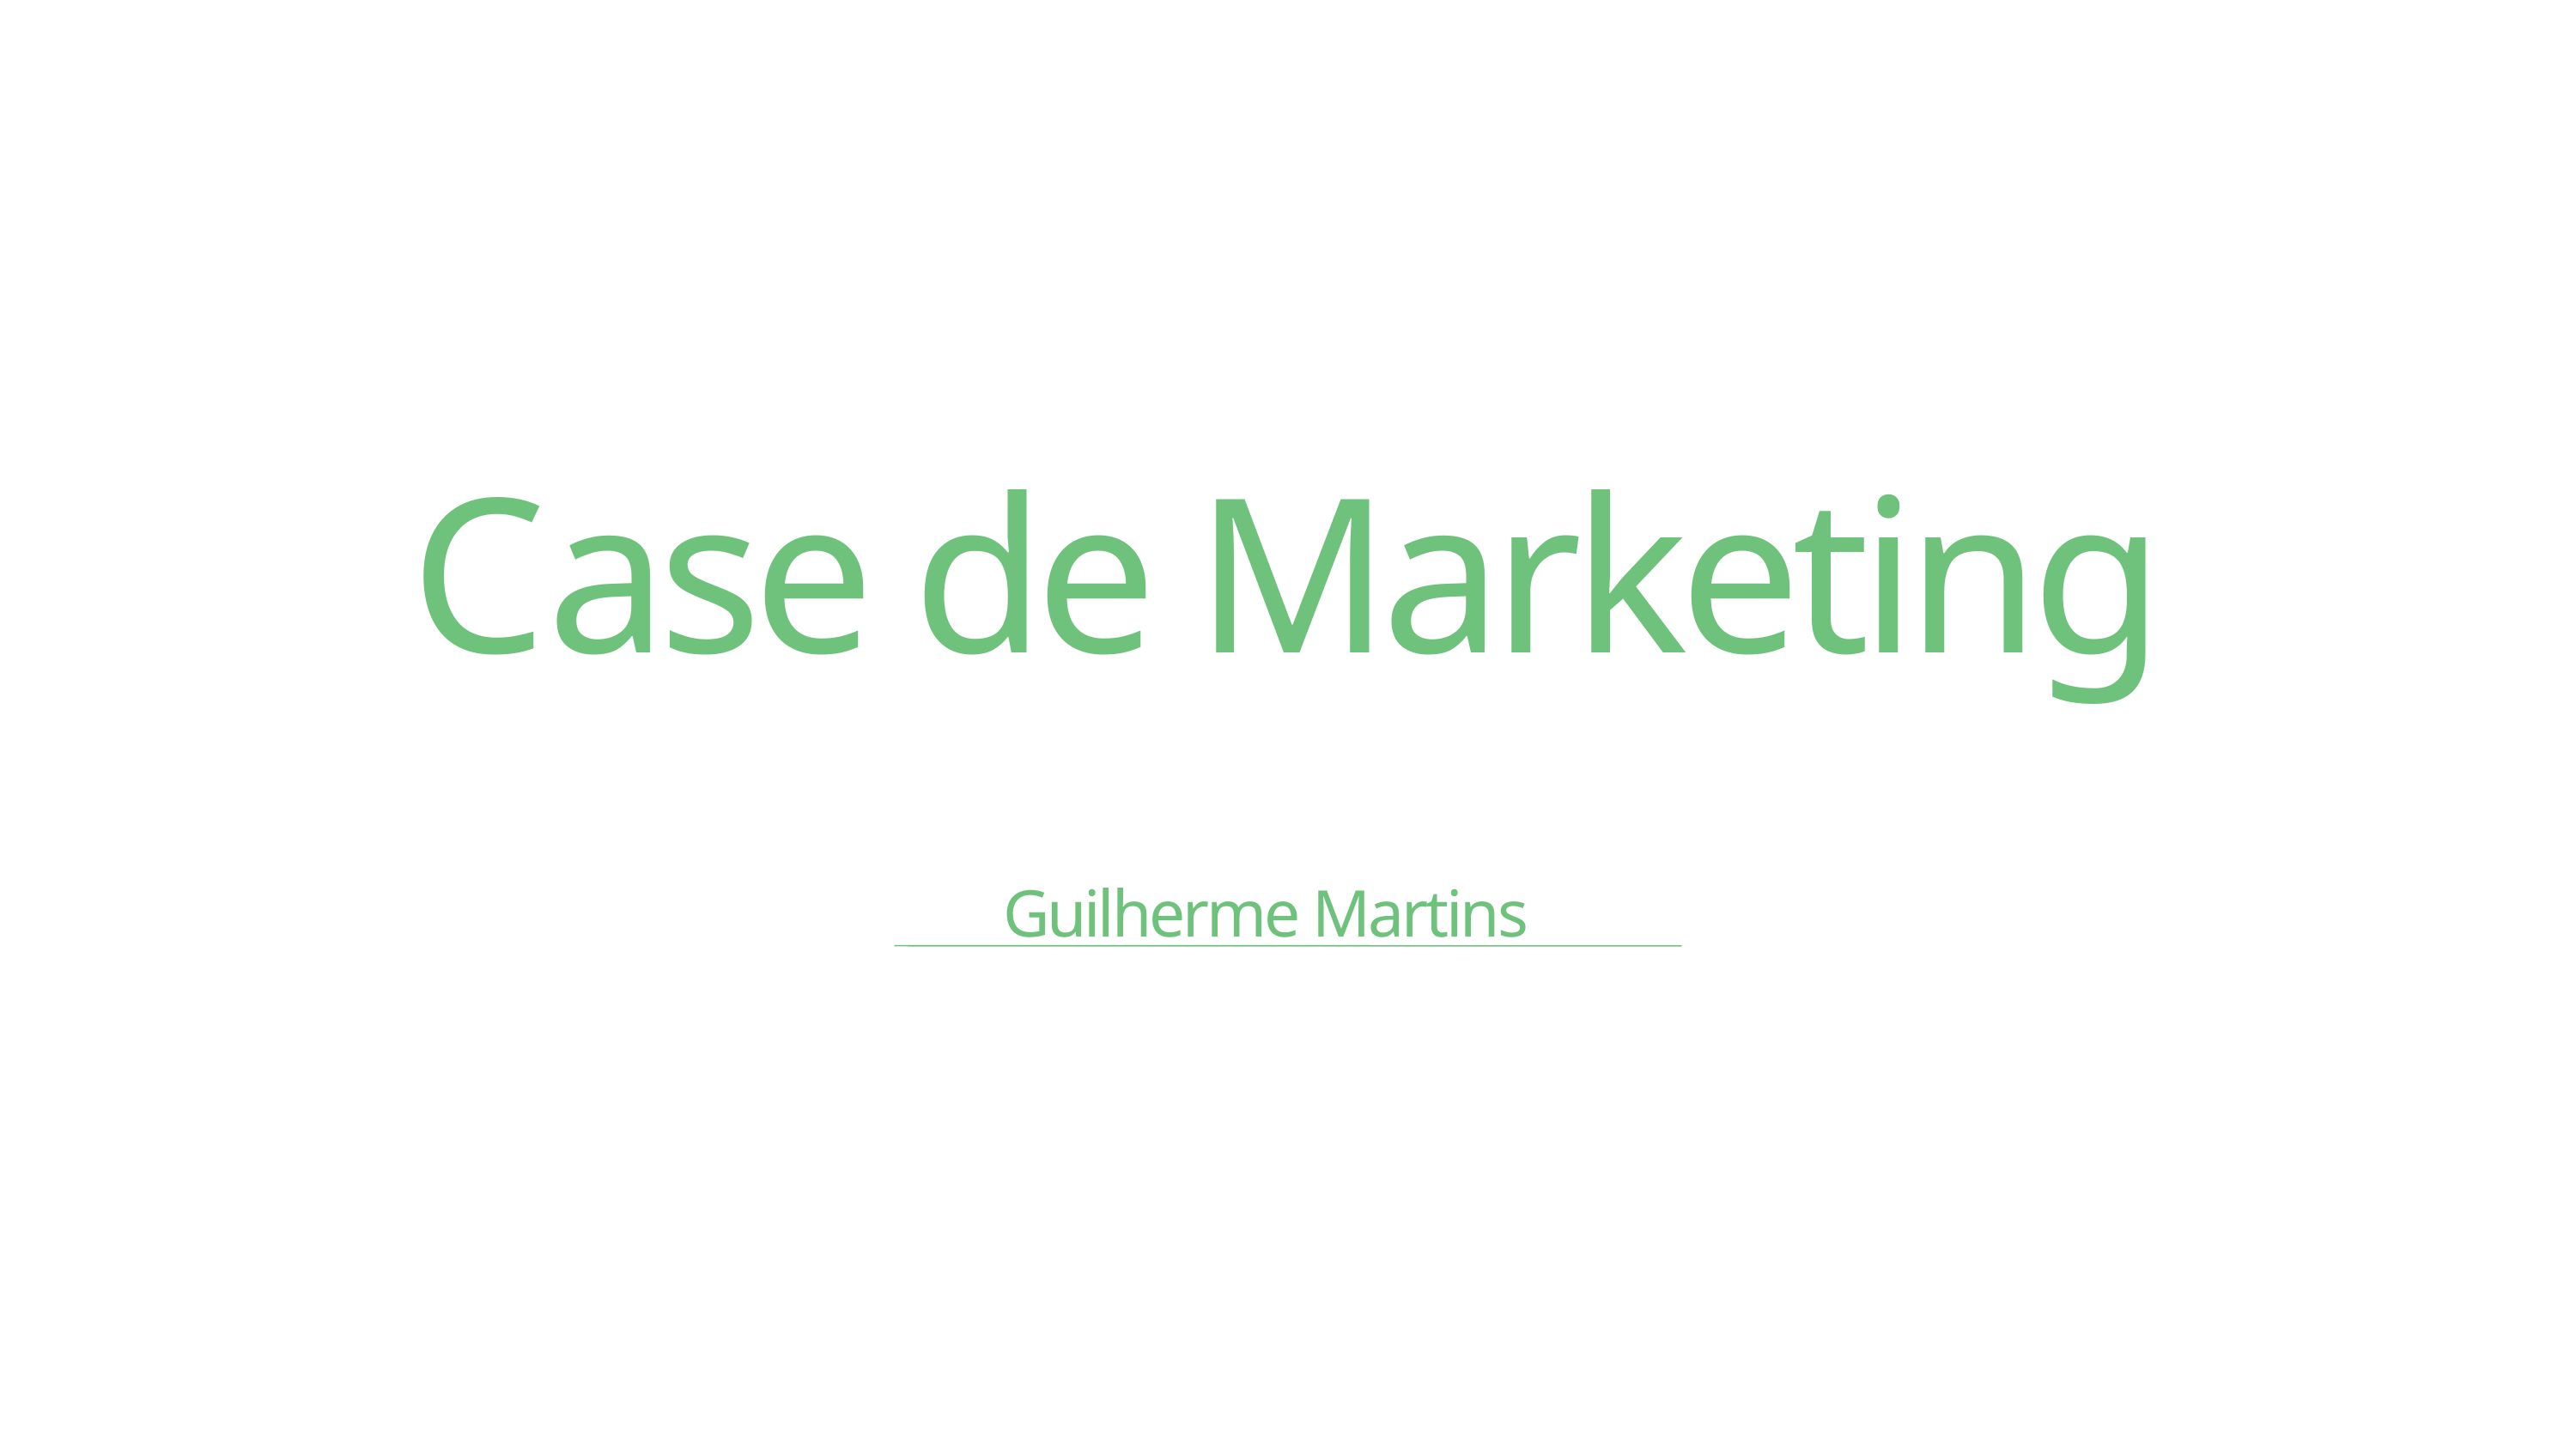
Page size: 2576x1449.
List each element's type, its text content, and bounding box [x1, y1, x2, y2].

text_box Guilherme Martins [494, 859, 2038, 950]
text_box Case de Marketing [349, 481, 2227, 696]
